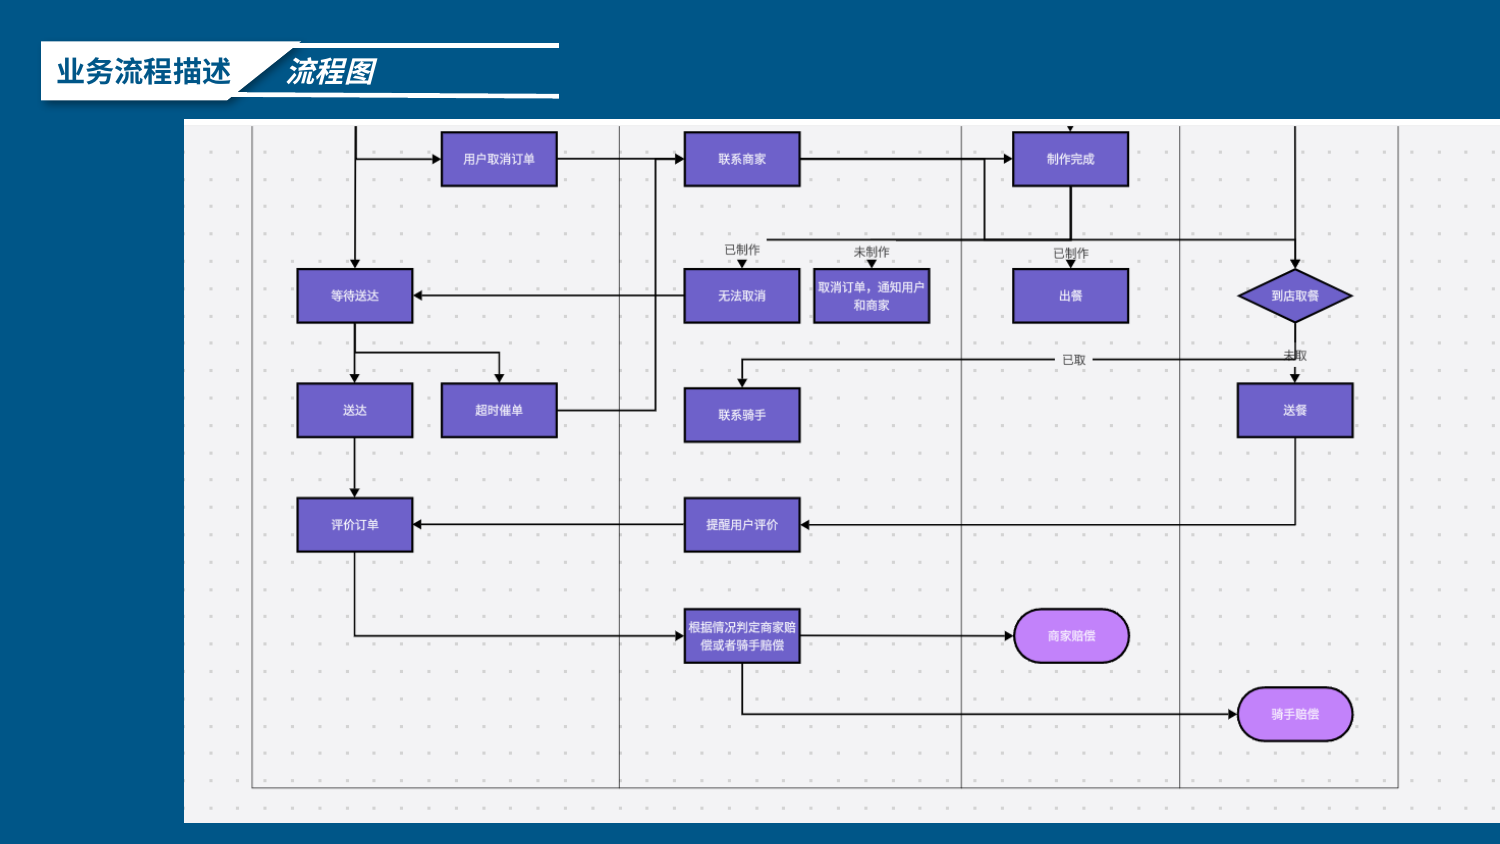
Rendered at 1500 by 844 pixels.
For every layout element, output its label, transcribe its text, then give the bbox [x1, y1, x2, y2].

text_box 业务流程描述 [39, 39, 304, 103]
picture [184, 119, 1500, 823]
text_box 流程图 [257, 45, 560, 93]
